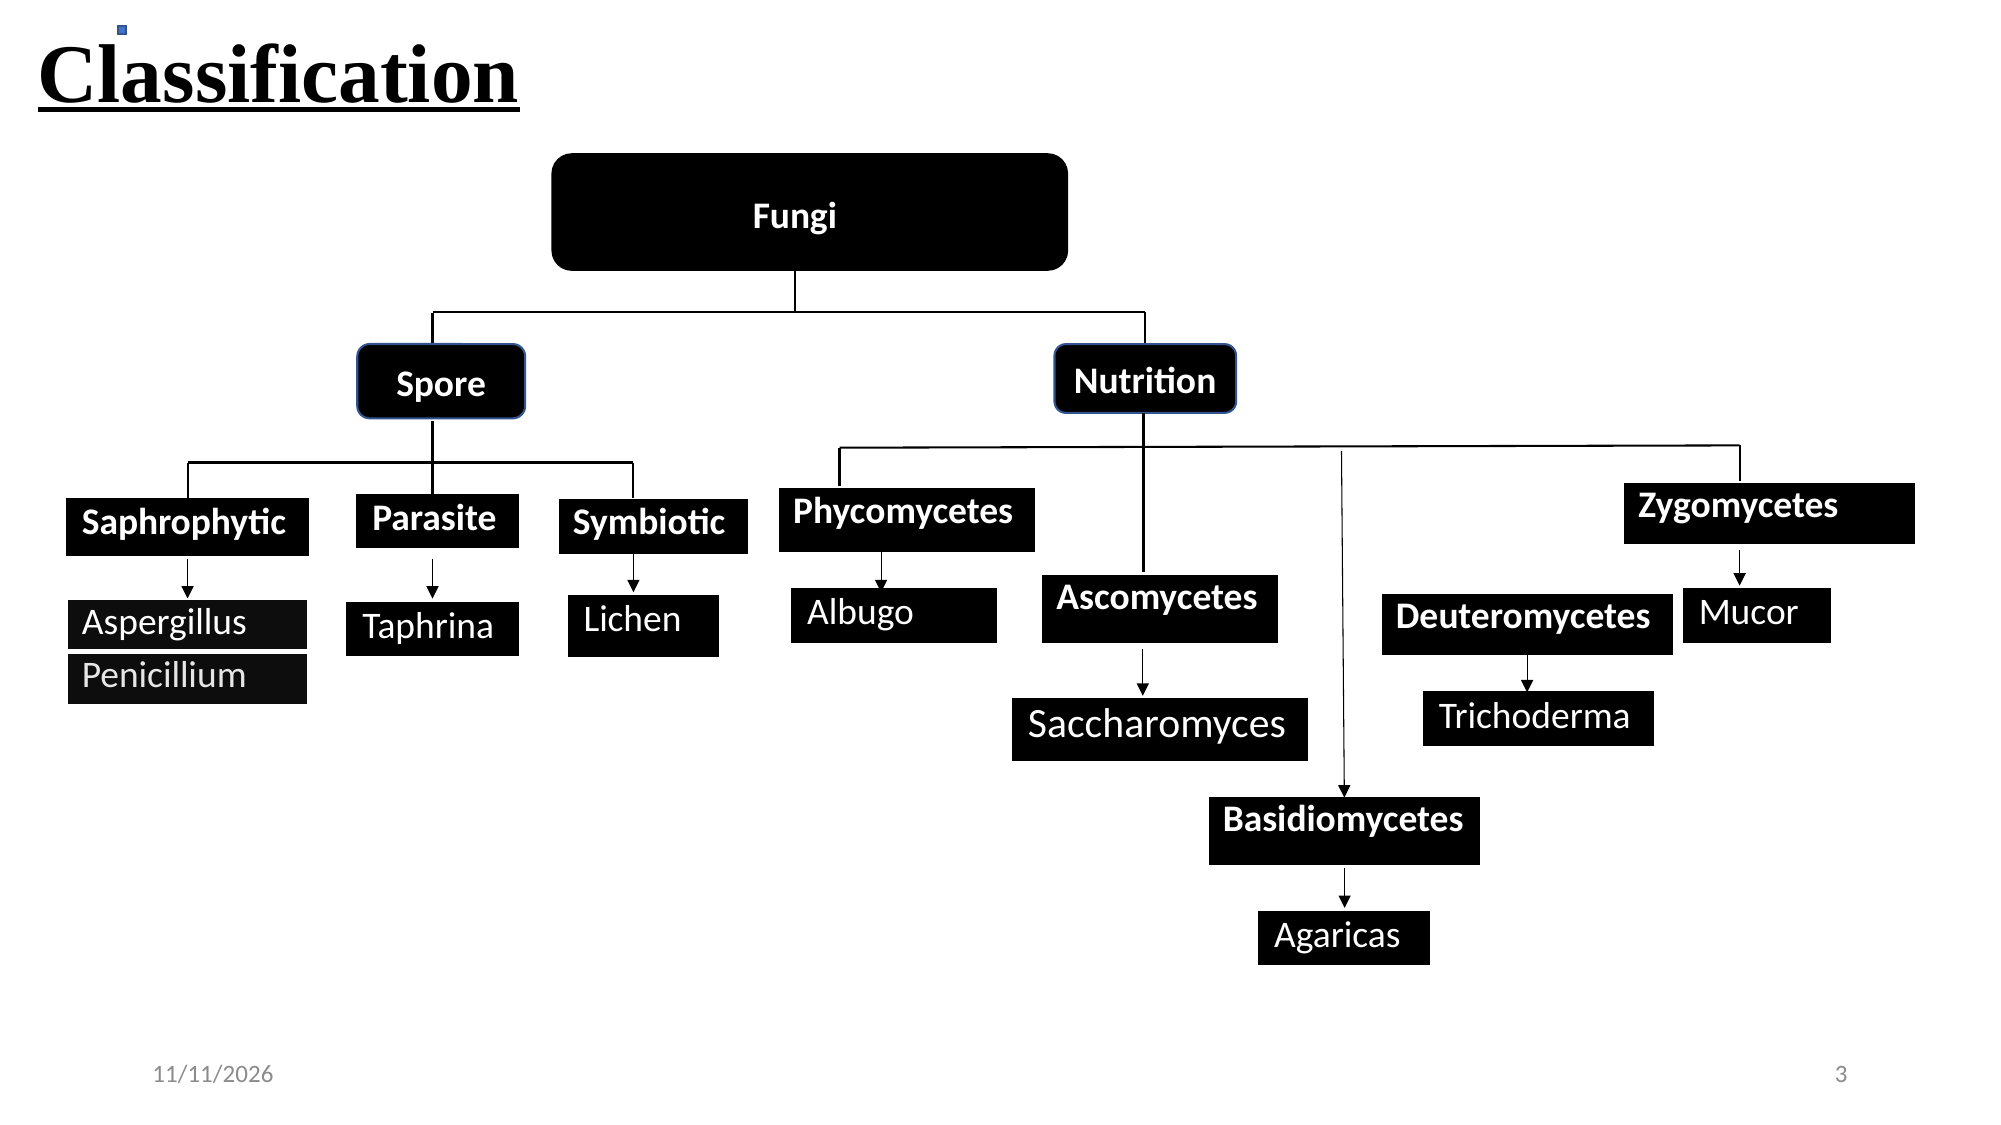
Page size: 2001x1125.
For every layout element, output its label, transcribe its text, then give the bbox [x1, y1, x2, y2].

text_box [117, 25, 127, 35]
table_header Saccharomyces [1014, 699, 1306, 760]
list Classification [22, 23, 1977, 1096]
table_header Deuteromycetes [1382, 594, 1673, 655]
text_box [1341, 450, 1345, 798]
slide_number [137, 1042, 588, 1103]
table_header Agaricas [1260, 912, 1429, 963]
table_header Phycomycetes [779, 488, 1035, 552]
table_header Saphrophytic [68, 500, 307, 555]
table_header Aspergillus [68, 600, 307, 649]
table_header Ascomycetes [1042, 575, 1278, 643]
text_box Spore [356, 342, 527, 420]
table_header Mucor [1685, 590, 1829, 641]
table_header Zygomycetes [1624, 483, 1915, 544]
table_header Taphrina [348, 604, 517, 655]
text_box Fungi [570, 165, 1020, 262]
table_header Parasite [358, 495, 517, 546]
table_header Trichoderma [1425, 693, 1652, 744]
slide_number 3 [1412, 1042, 1863, 1103]
text_box Nutrition [1053, 343, 1238, 414]
table_header Basidiomycetes [1209, 797, 1480, 865]
table_header Symbiotic [559, 499, 748, 554]
table_header Lichen [569, 597, 717, 655]
table_cell Penicillium [68, 654, 307, 704]
table_header Albugo [793, 590, 995, 641]
